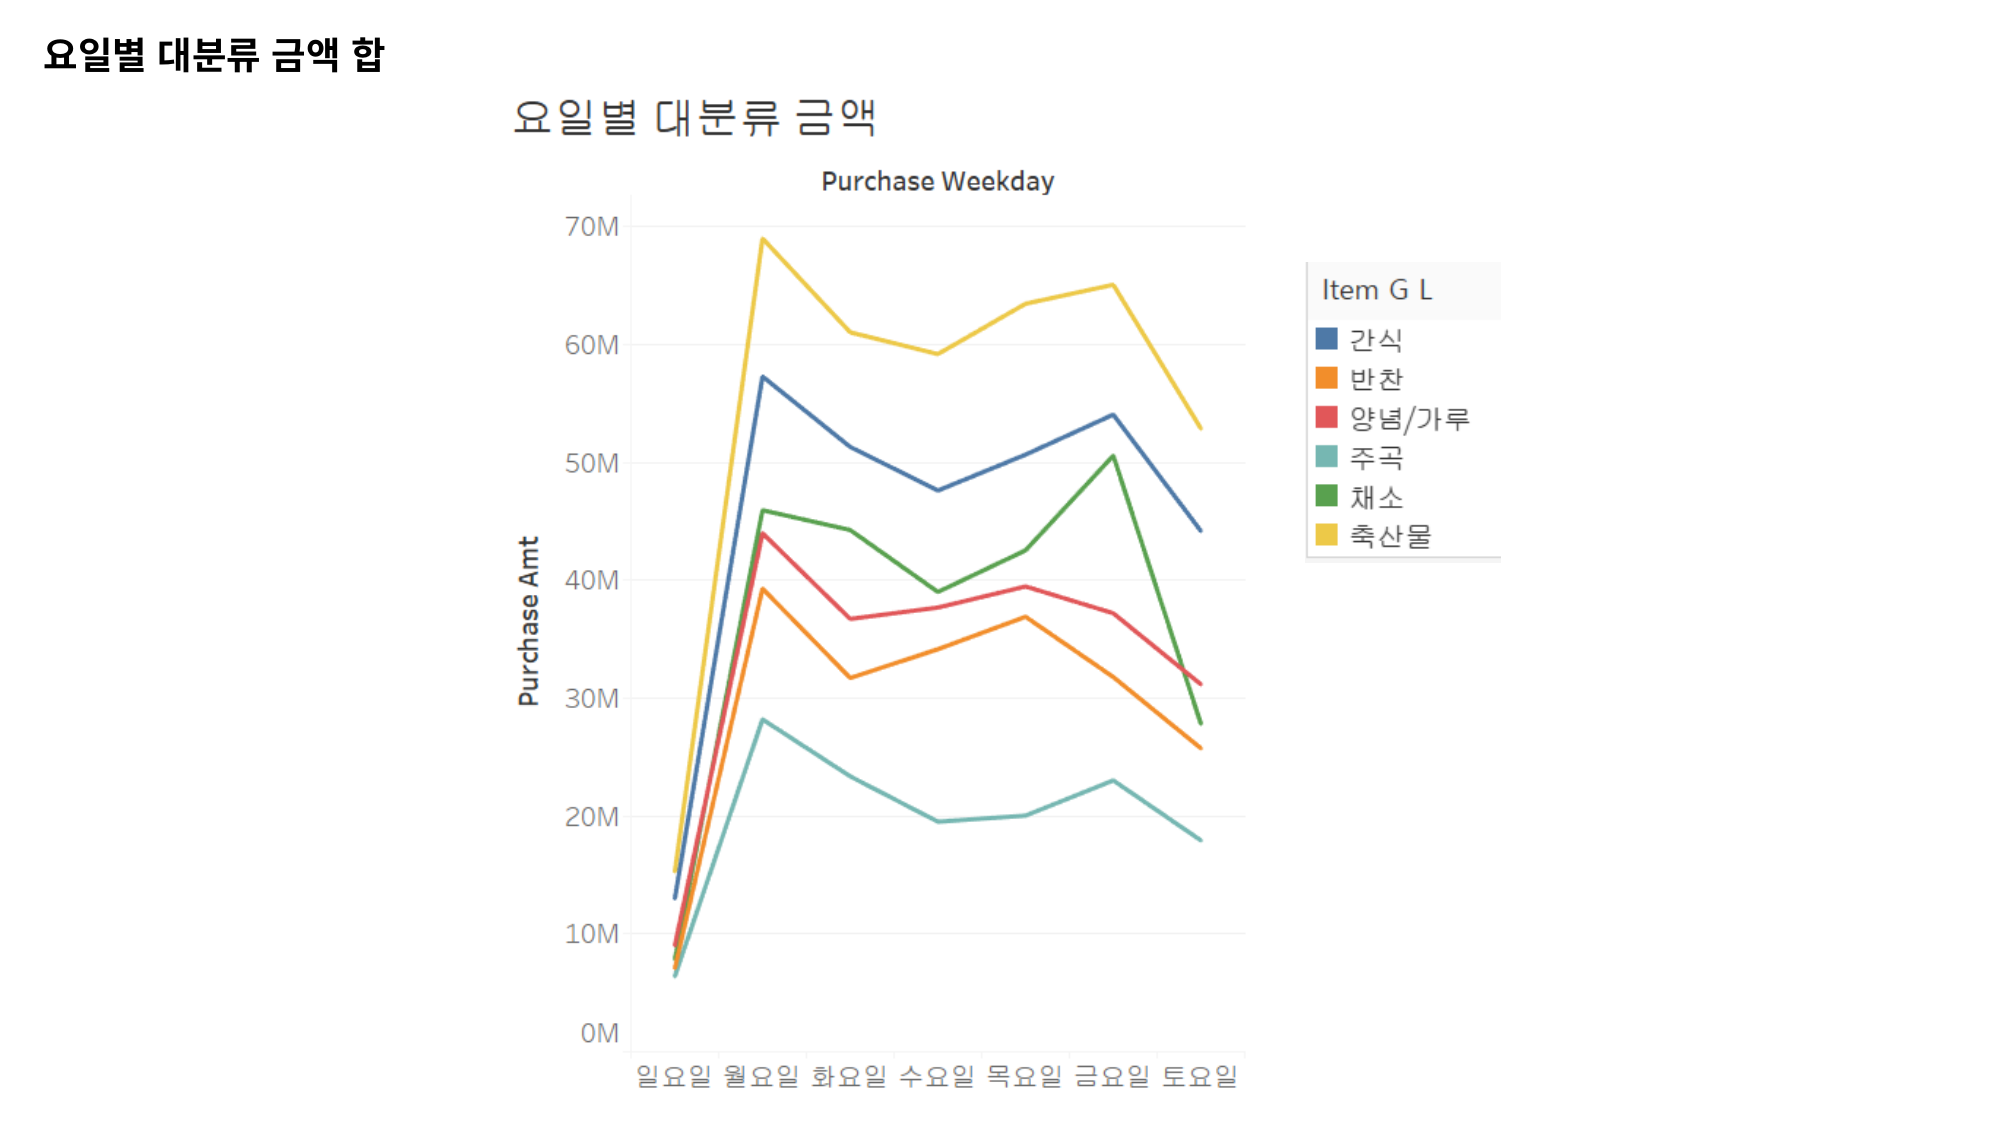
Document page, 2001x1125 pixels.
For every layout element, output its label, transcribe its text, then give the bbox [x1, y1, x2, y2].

picture [499, 86, 1257, 1101]
text_box 요일별 대분류 금액 합 [28, 24, 663, 85]
picture [1304, 262, 1501, 563]
